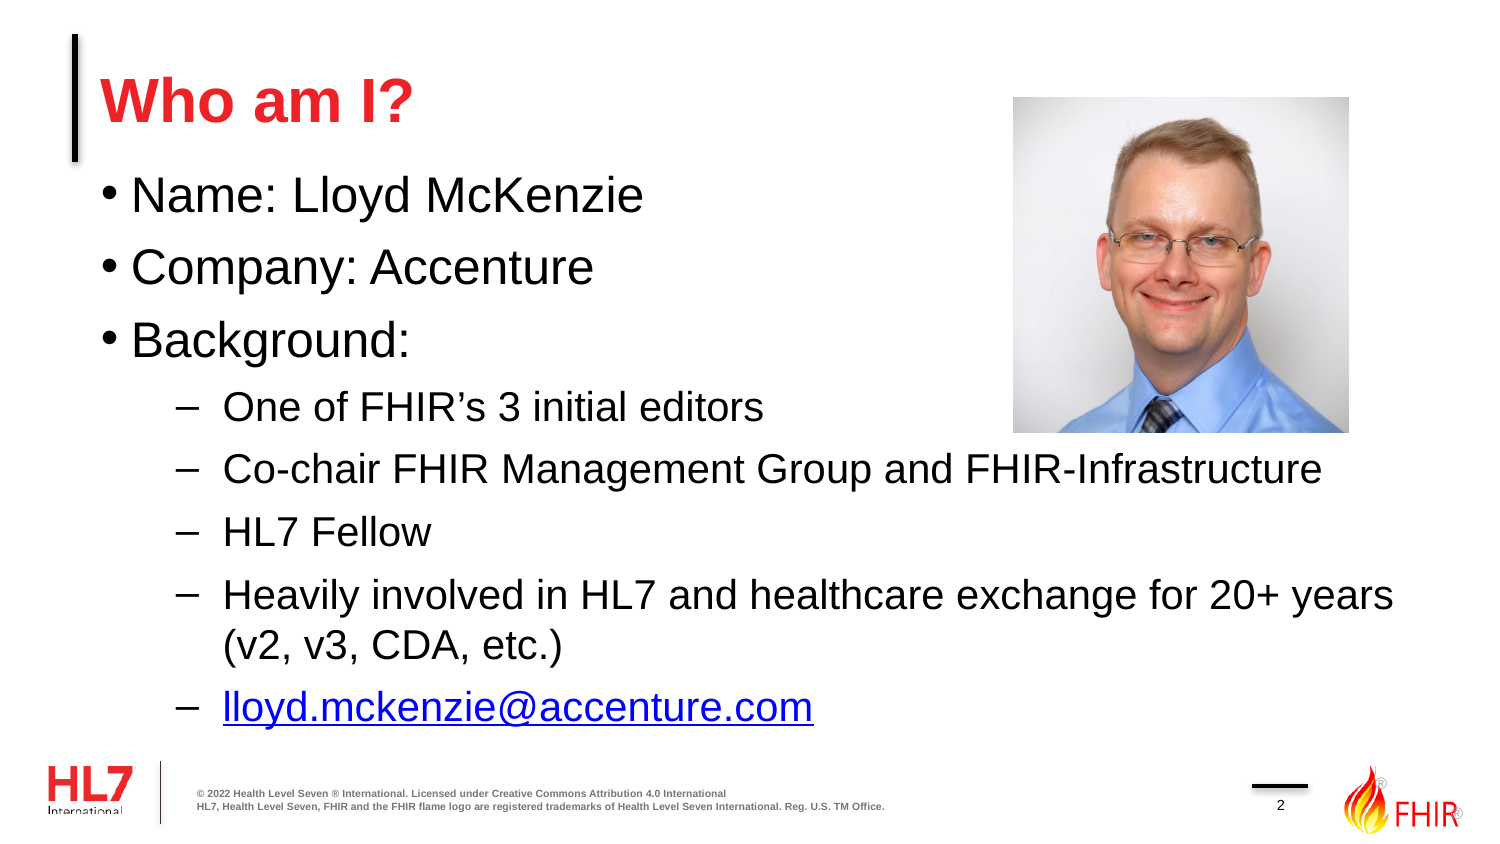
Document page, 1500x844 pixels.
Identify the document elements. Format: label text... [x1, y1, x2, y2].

list Name: Lloyd McKenzie Company: Accenture Background: One of FHIR’s 3 initial editors Co-chair FHIR Management Group and FHIR-Infrastructure HL7 Fellow Heavily involved in HL7 and healthcare exchange for 20+ years (v2, v3, CDA, etc.) lloyd.mckenzie@accenture.com [100, 162, 1451, 731]
footer © 2022 Health Level Seven ® International. Licensed under Creative Commons Attribution 4.0 International HL7, Health Level Seven, FHIR and the FHIR flame logo are registered trademarks of Health Level Seven International. Reg. U.S. TM Office. [196, 786, 941, 813]
picture [1339, 760, 1463, 837]
slide_number 2 [1258, 786, 1304, 813]
picture [1012, 97, 1349, 434]
title Who am I? [100, 33, 1451, 162]
